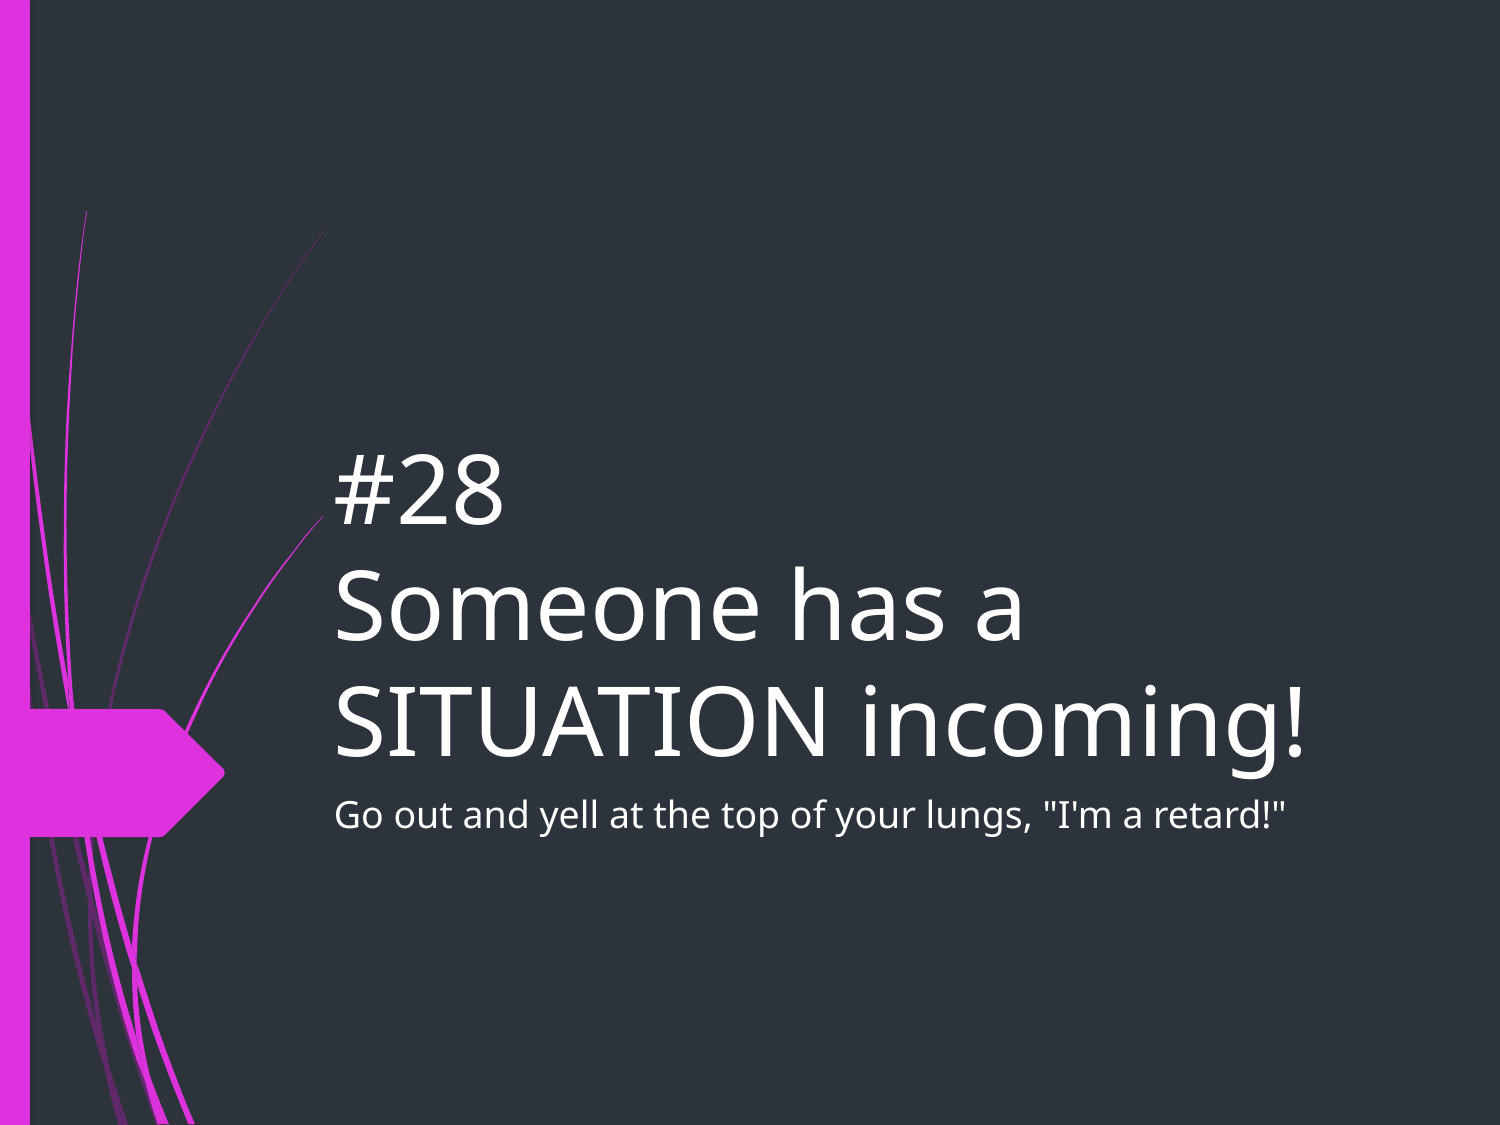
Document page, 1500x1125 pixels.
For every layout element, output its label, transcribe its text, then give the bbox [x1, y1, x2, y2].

subtitle Go out and yell at the top of your lungs, "I'm a retard!" [318, 783, 1402, 969]
title #28 Someone has a SITUATION incoming! [318, 412, 1402, 783]
